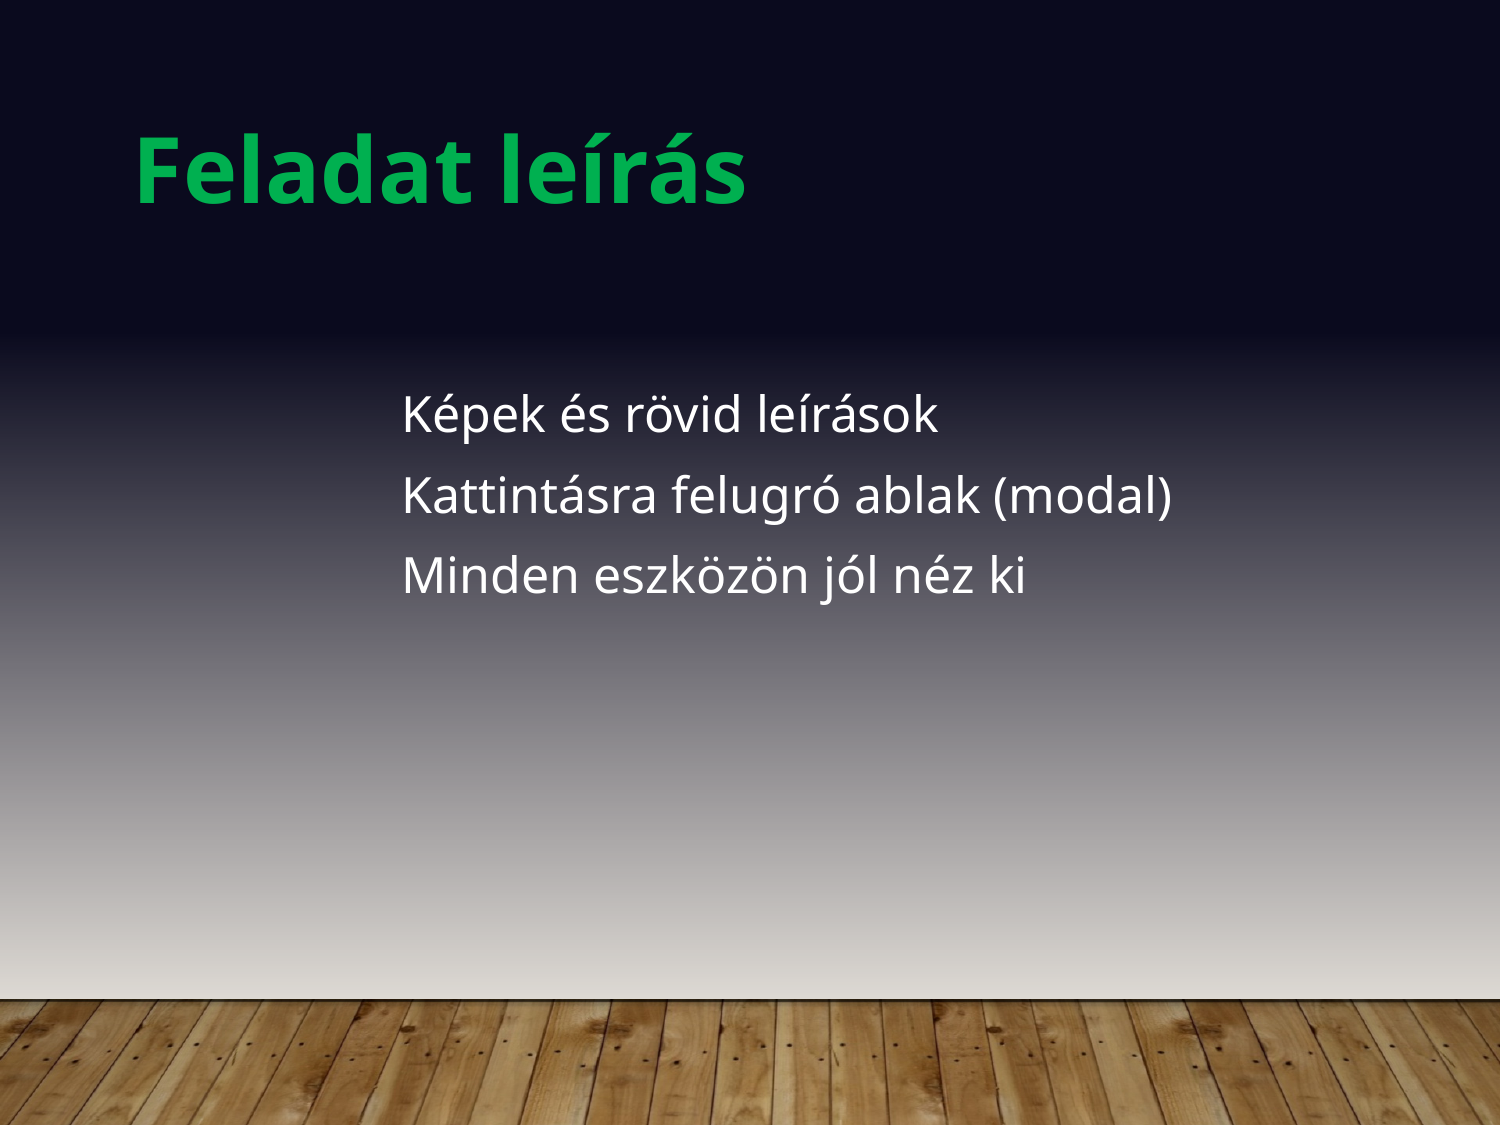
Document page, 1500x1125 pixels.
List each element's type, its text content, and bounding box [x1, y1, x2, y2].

picture [0, 999, 1500, 1125]
text_box Képek és rövid leírások Kattintásra felugró ablak (modal) Minden eszközön jól néz ki [386, 329, 1188, 612]
text_box Feladat leírás [118, 104, 764, 230]
